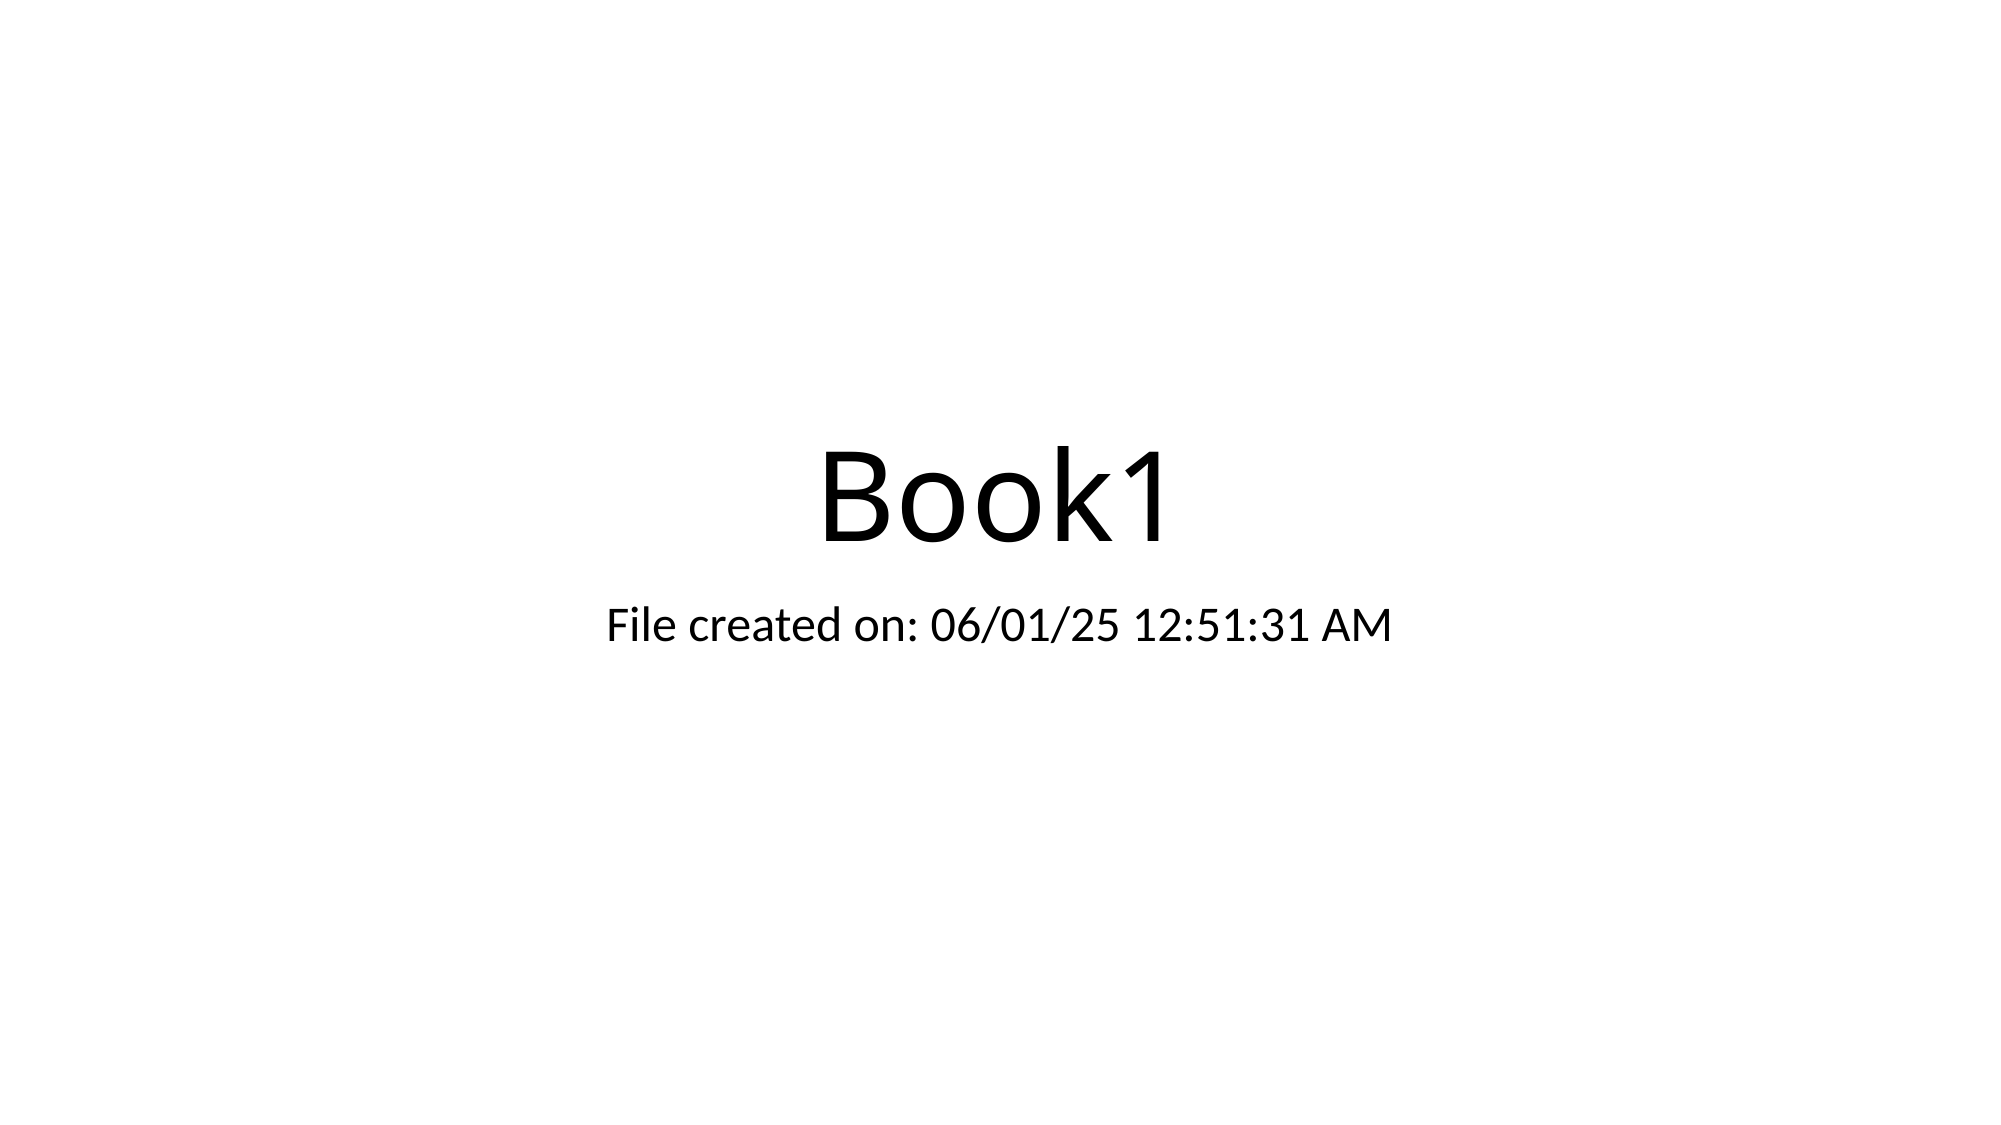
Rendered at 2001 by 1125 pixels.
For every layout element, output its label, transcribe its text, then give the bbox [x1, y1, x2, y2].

title Book1 [249, 184, 1750, 576]
subtitle File created on: 06/01/25 12:51:31 AM [249, 590, 1750, 863]
